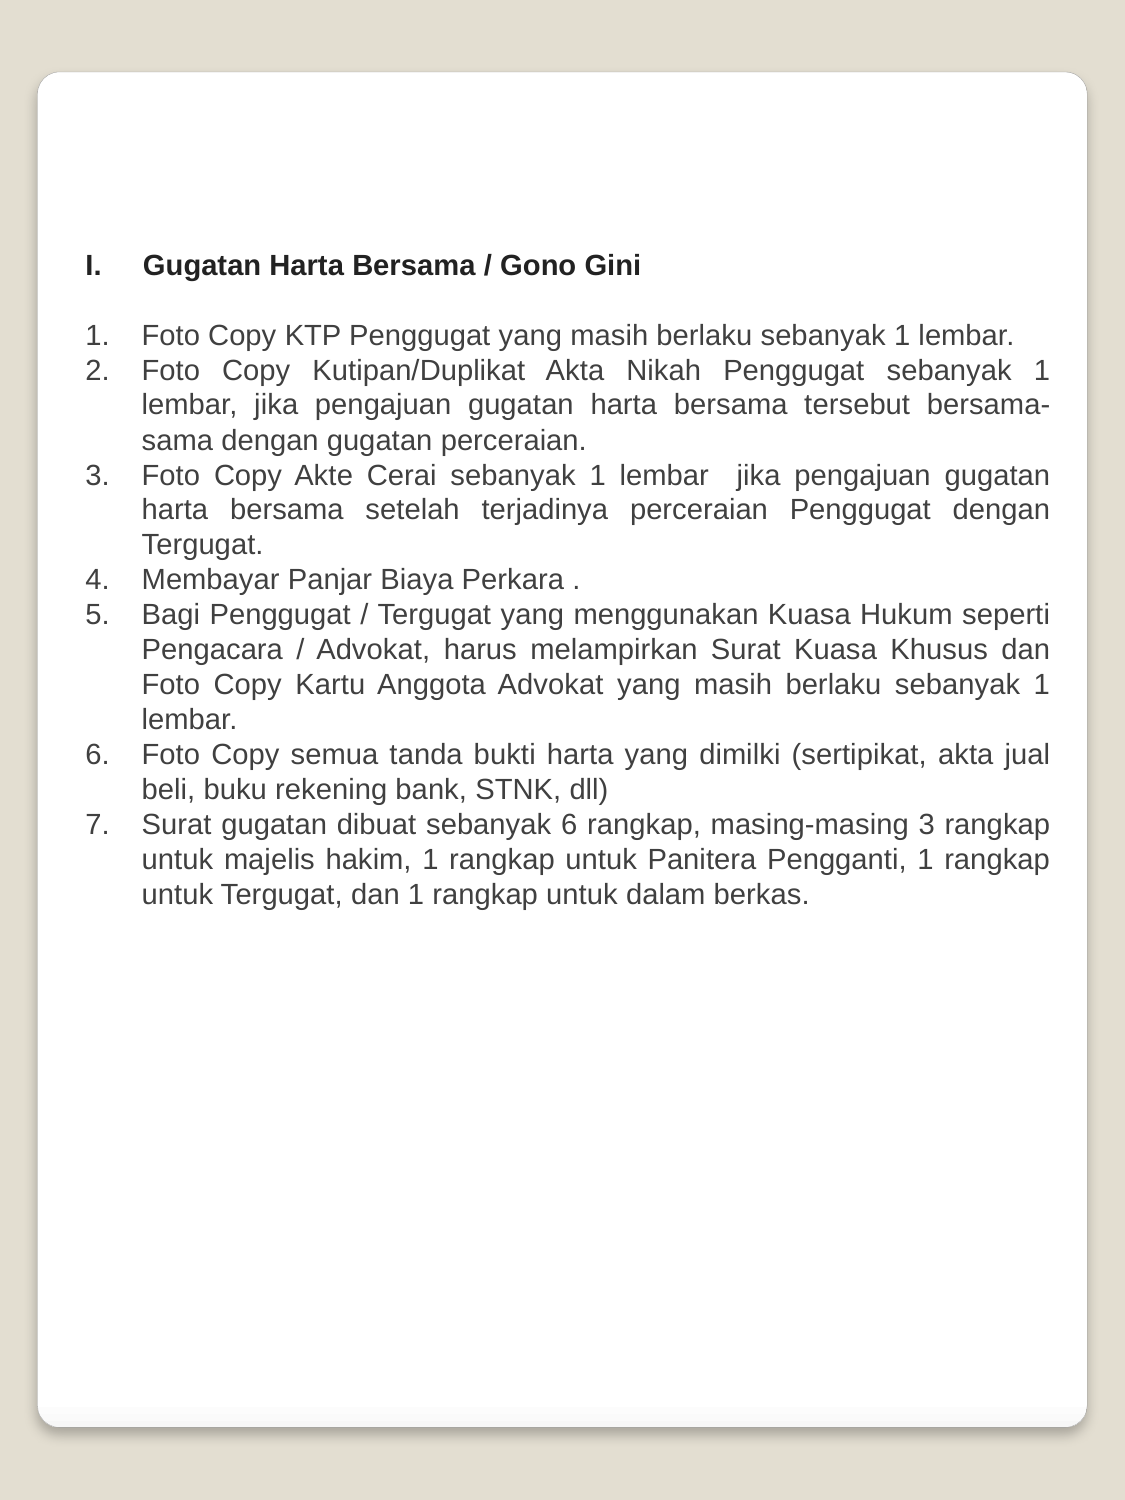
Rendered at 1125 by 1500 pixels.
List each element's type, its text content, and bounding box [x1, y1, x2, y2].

text_box I. Gugatan Harta Bersama / Gono Gini Foto Copy KTP Penggugat yang masih berlaku sebanyak 1 lembar. Foto Copy Kutipan/Duplikat Akta Nikah Penggugat sebanyak 1 lembar, jika pengajuan gugatan harta bersama tersebut bersama-sama dengan gugatan perceraian. Foto Copy Akte Cerai sebanyak 1 lembar jika pengajuan gugatan harta bersama setelah terjadinya perceraian Penggugat dengan Tergugat. Membayar Panjar Biaya Perkara . Bagi Penggugat / Tergugat yang menggunakan Kuasa Hukum seperti Pengacara / Advokat, harus melampirkan Surat Kuasa Khusus dan Foto Copy Kartu Anggota Advokat yang masih berlaku sebanyak 1 lembar. Foto Copy semua tanda bukti harta yang dimilki (sertipikat, akta jual beli, buku rekening bank, STNK, dll) Surat gugatan dibuat sebanyak 6 rangkap, masing-masing 3 rangkap untuk majelis hakim, 1 rangkap untuk Panitera Pengganti, 1 rangkap untuk Tergugat, dan 1 rangkap untuk dalam berkas. [70, 238, 1067, 918]
